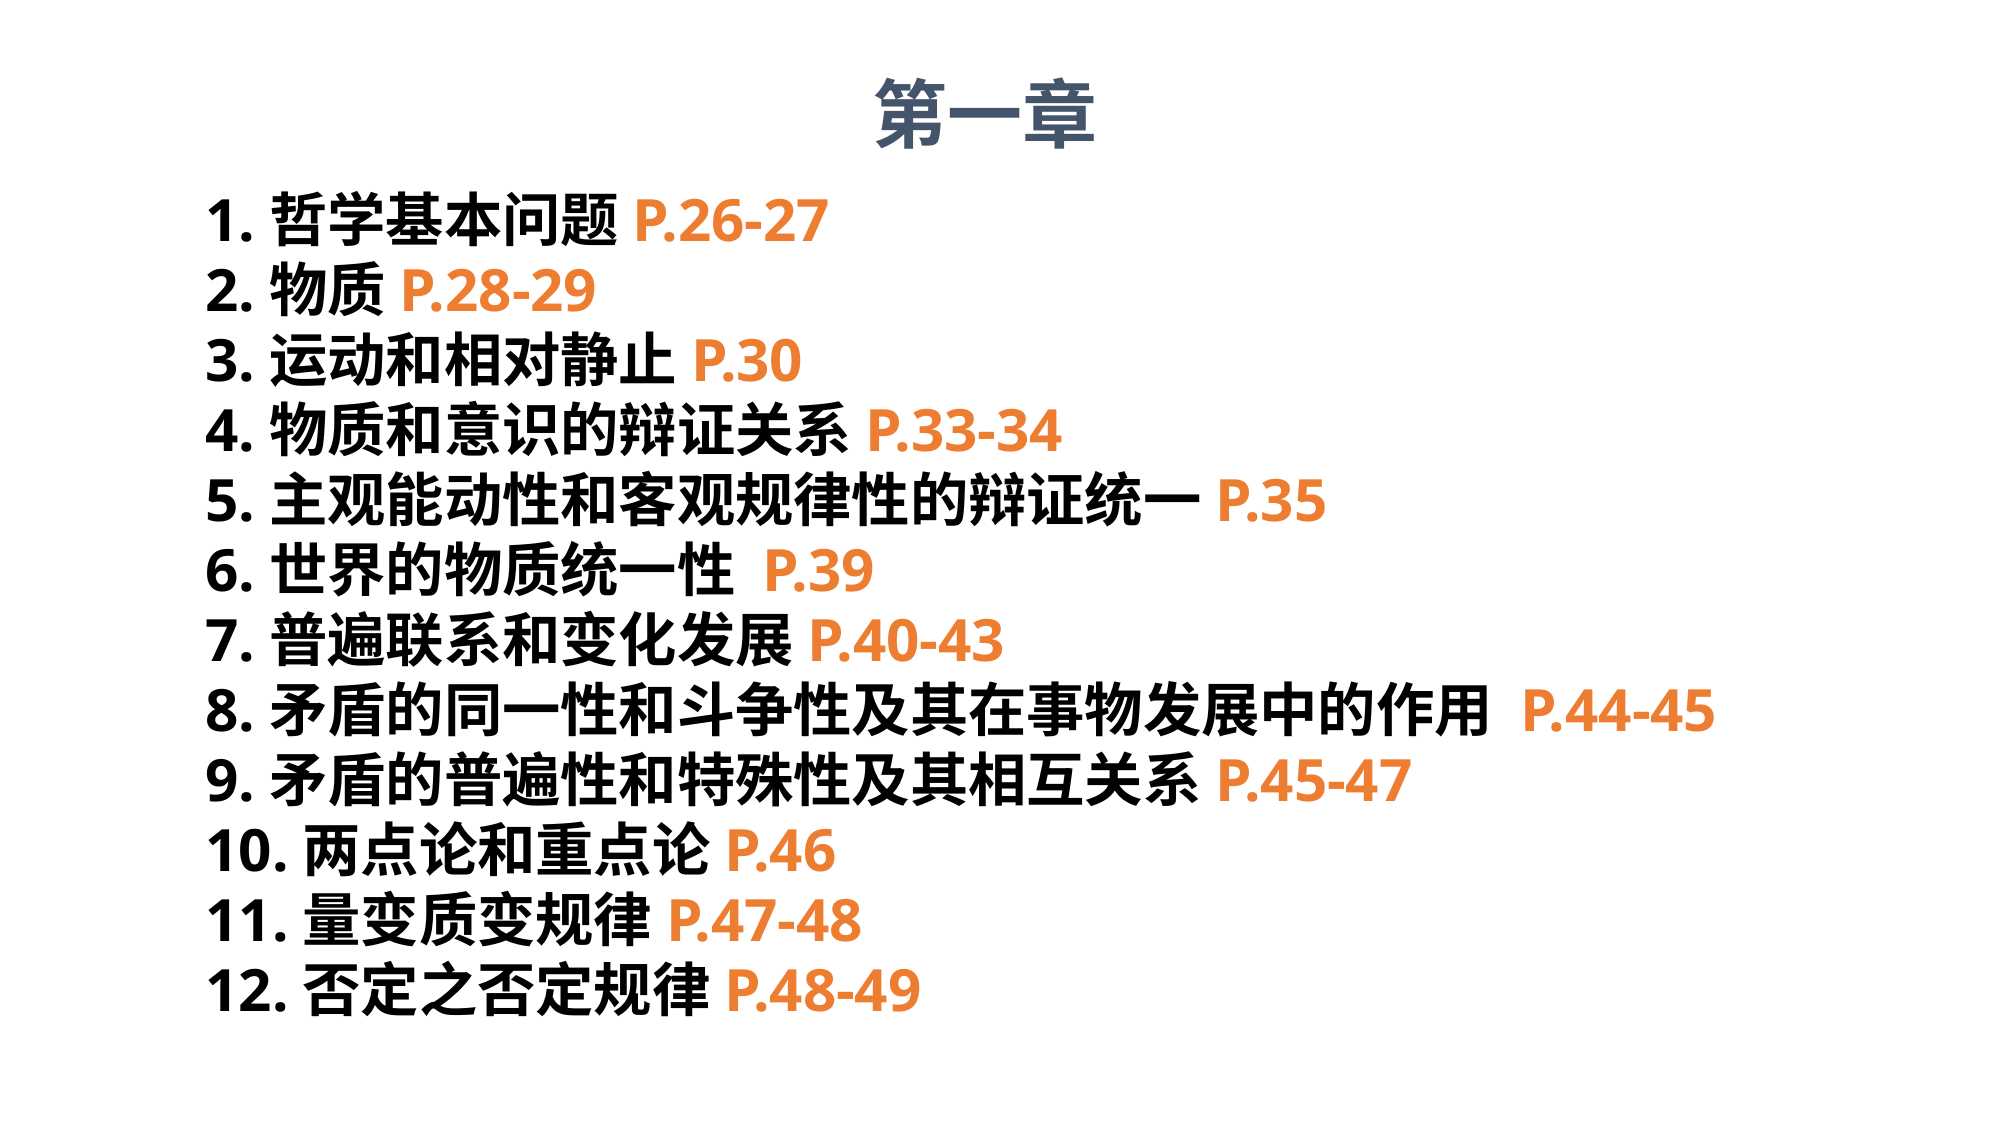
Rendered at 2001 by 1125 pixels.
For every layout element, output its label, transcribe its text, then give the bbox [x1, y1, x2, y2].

text_box 第一章 1.哲学基本问题P.26-27 2.物质P.28-29 3.运动和相对静止P.30 4.物质和意识的辩证关系P.33-34 5.主观能动性和客观规律性的辩证统一P.35 6.世界的物质统一性 P.39 7.普遍联系和变化发展P.40-43 8.矛盾的同一性和斗争性及其在事物发展中的作用 P.44-45 9.矛盾的普遍性和特殊性及其相互关系P.45-47 10.两点论和重点论P.46 11.量变质变规律P.47-48 12.否定之否定规律P.48-49 [190, 70, 1780, 1031]
